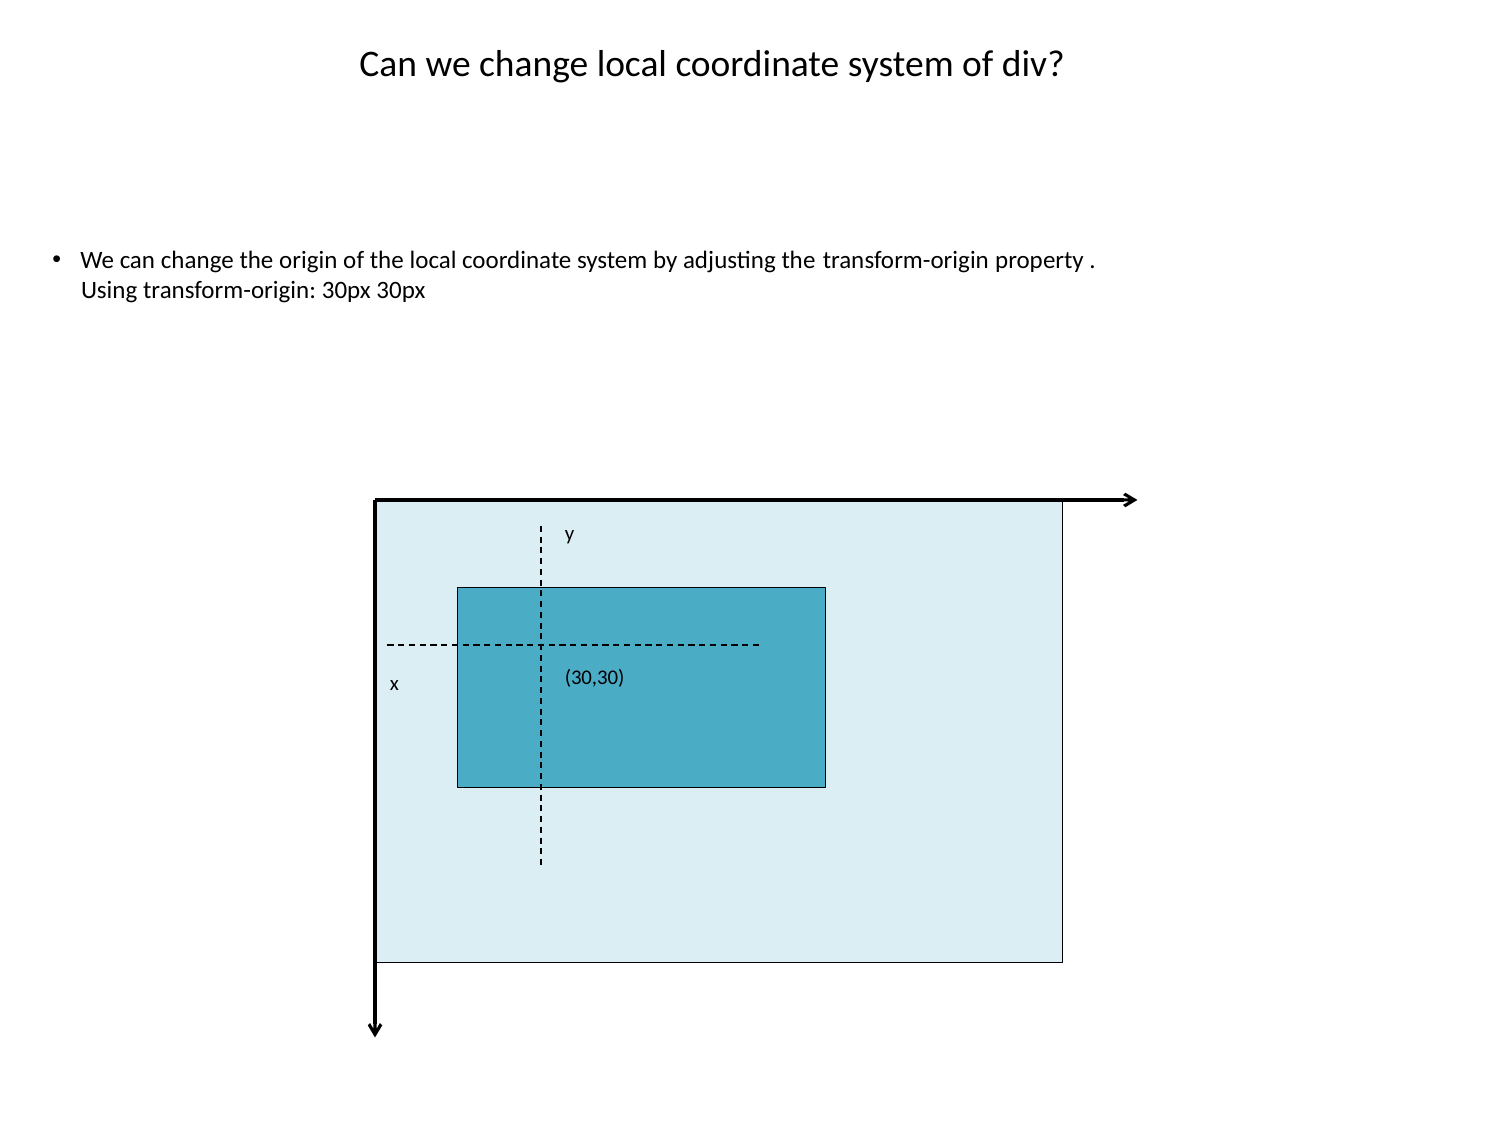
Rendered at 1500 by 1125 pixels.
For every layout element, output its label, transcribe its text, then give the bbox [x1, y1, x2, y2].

text_box We can change the origin of the local coordinate system by adjusting the transform-origin property . Using transform-origin: 30px 30px [37, 236, 1425, 312]
text_box Can we change local coordinate system of div? [62, 31, 1363, 137]
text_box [374, 499, 1138, 1038]
